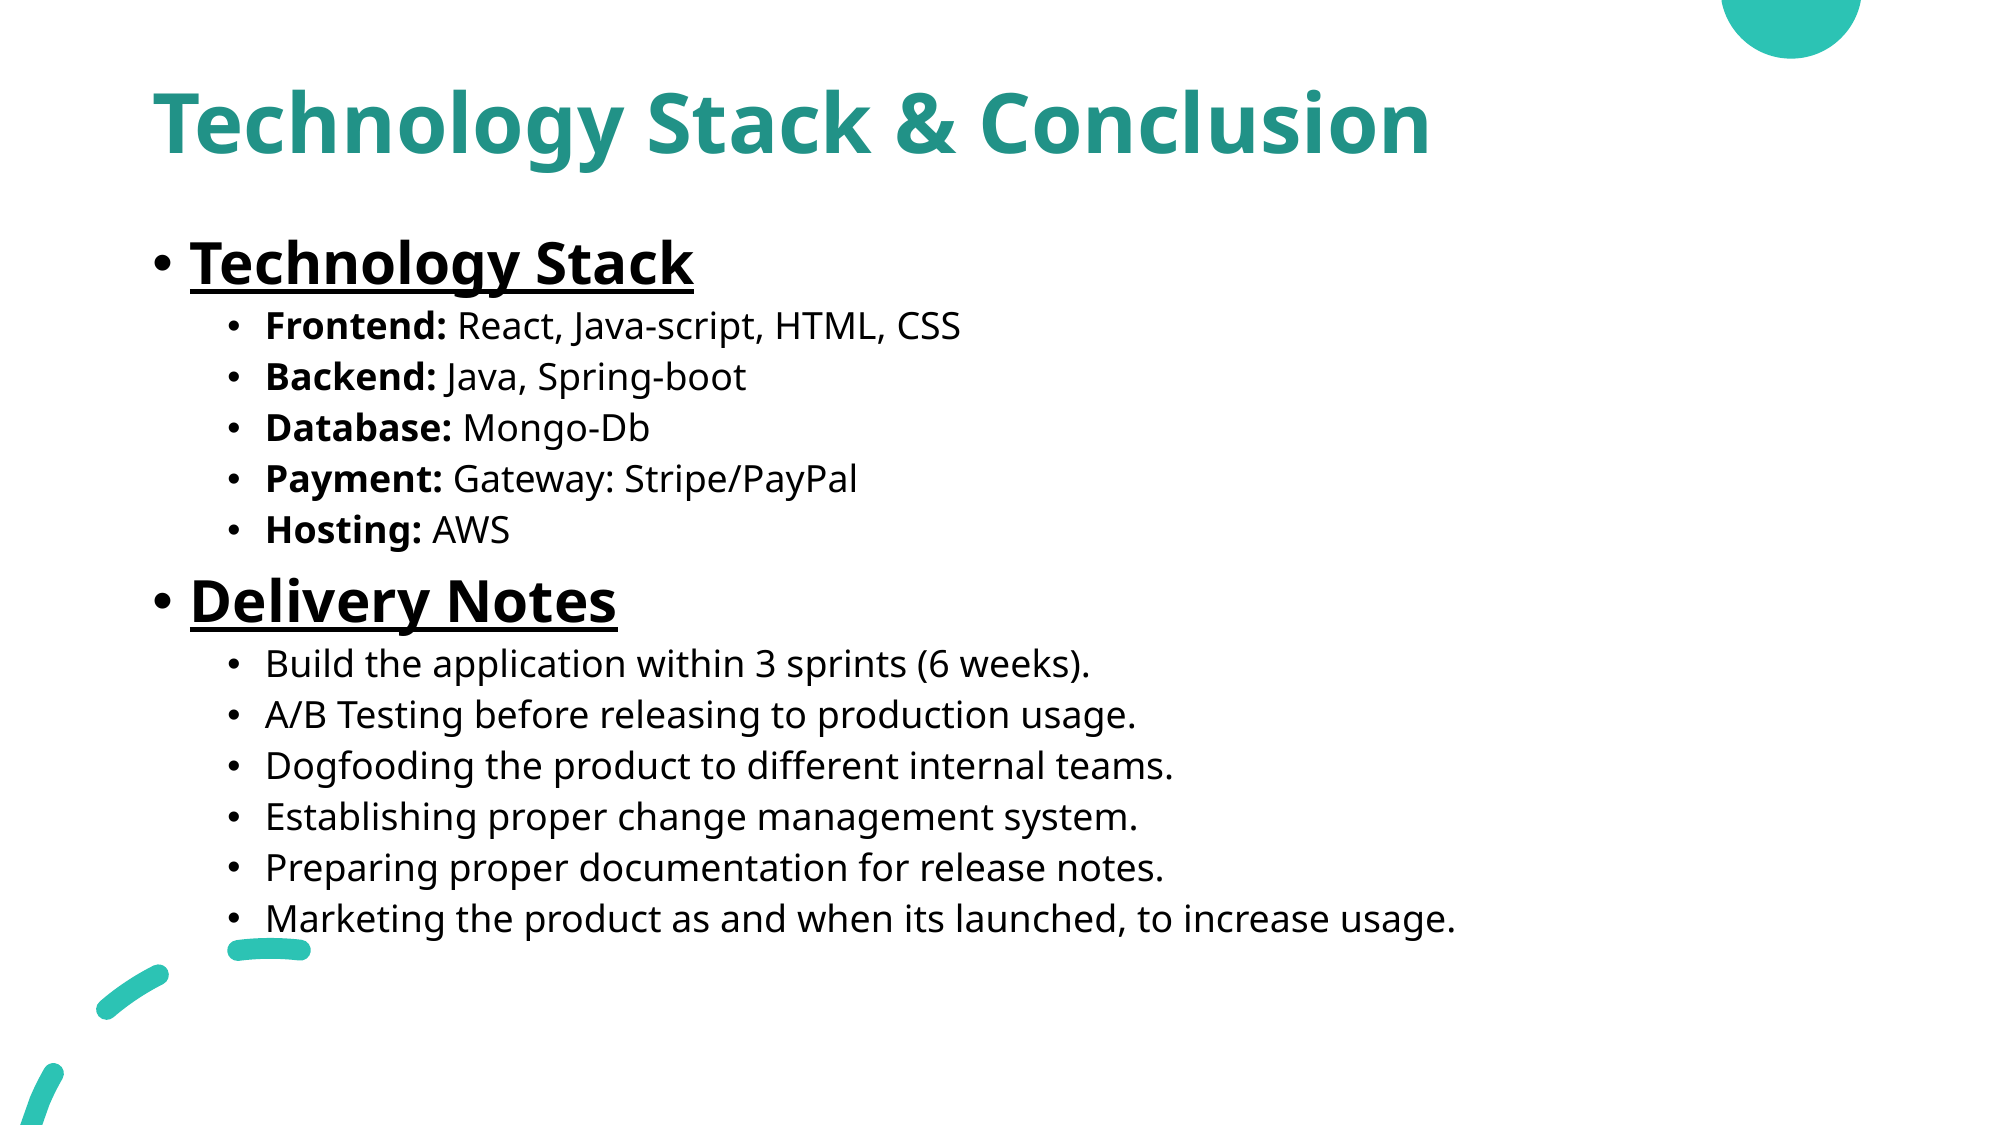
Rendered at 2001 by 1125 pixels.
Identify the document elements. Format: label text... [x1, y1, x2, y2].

title Technology Stack & Conclusion [137, 59, 1863, 193]
list Technology Stack Frontend: React, Java-script, HTML, CSS Backend: Java, Spring-boot Database: Mongo-Db Payment: Gateway: Stripe/PayPal Hosting: AWS Delivery Notes Build the application within 3 sprints (6 weeks). A/B Testing before releasing to production usage. Dogfooding the product to different internal teams. Establishing proper change management system. Preparing proper documentation for release notes. Marketing the product as and when its launched, to increase usage. [137, 226, 1863, 1020]
